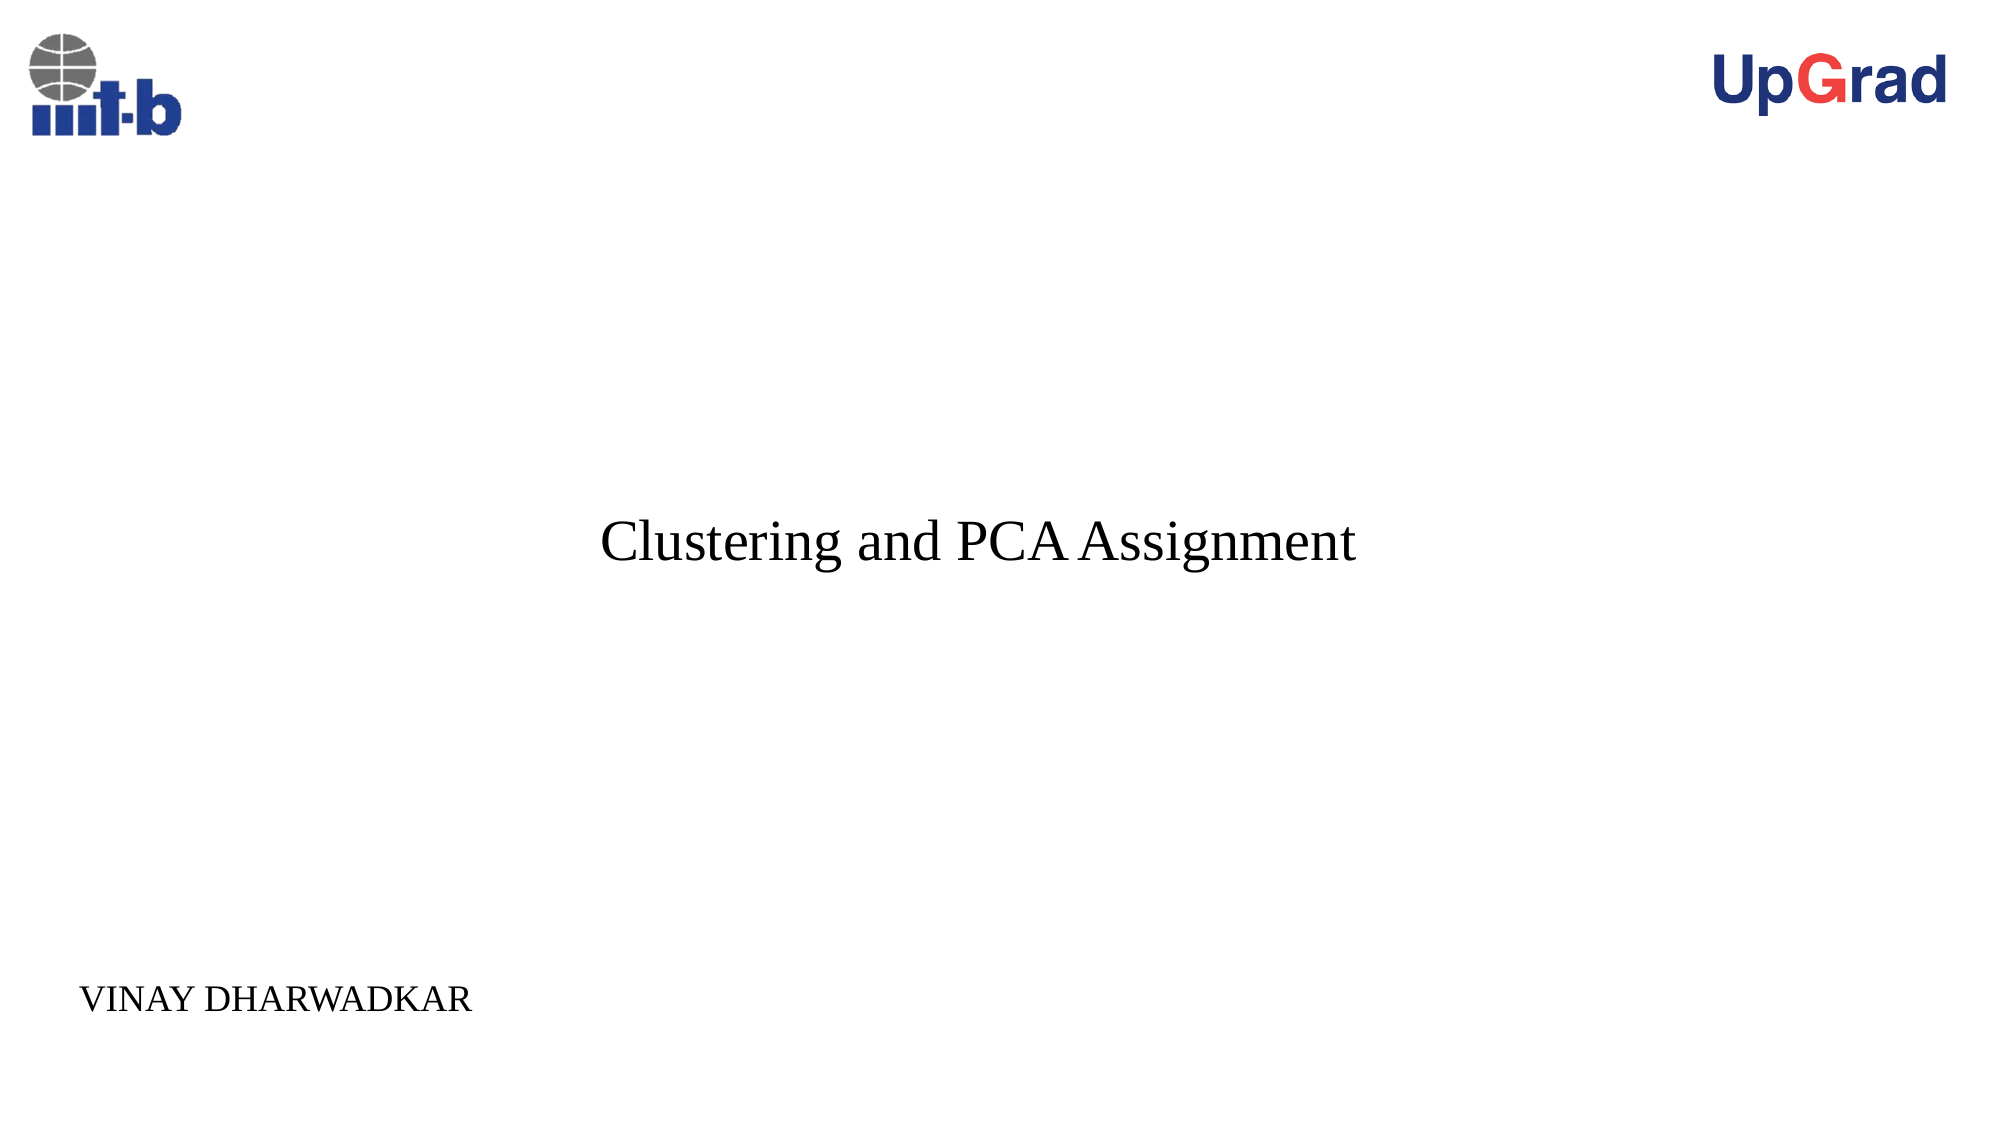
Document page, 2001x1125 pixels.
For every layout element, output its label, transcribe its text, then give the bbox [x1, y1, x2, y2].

picture [1714, 53, 1952, 116]
title Clustering and PCA Assignment [228, 56, 1729, 581]
subtitle VINAY DHARWADKAR [63, 971, 1071, 1038]
picture [0, 29, 208, 163]
